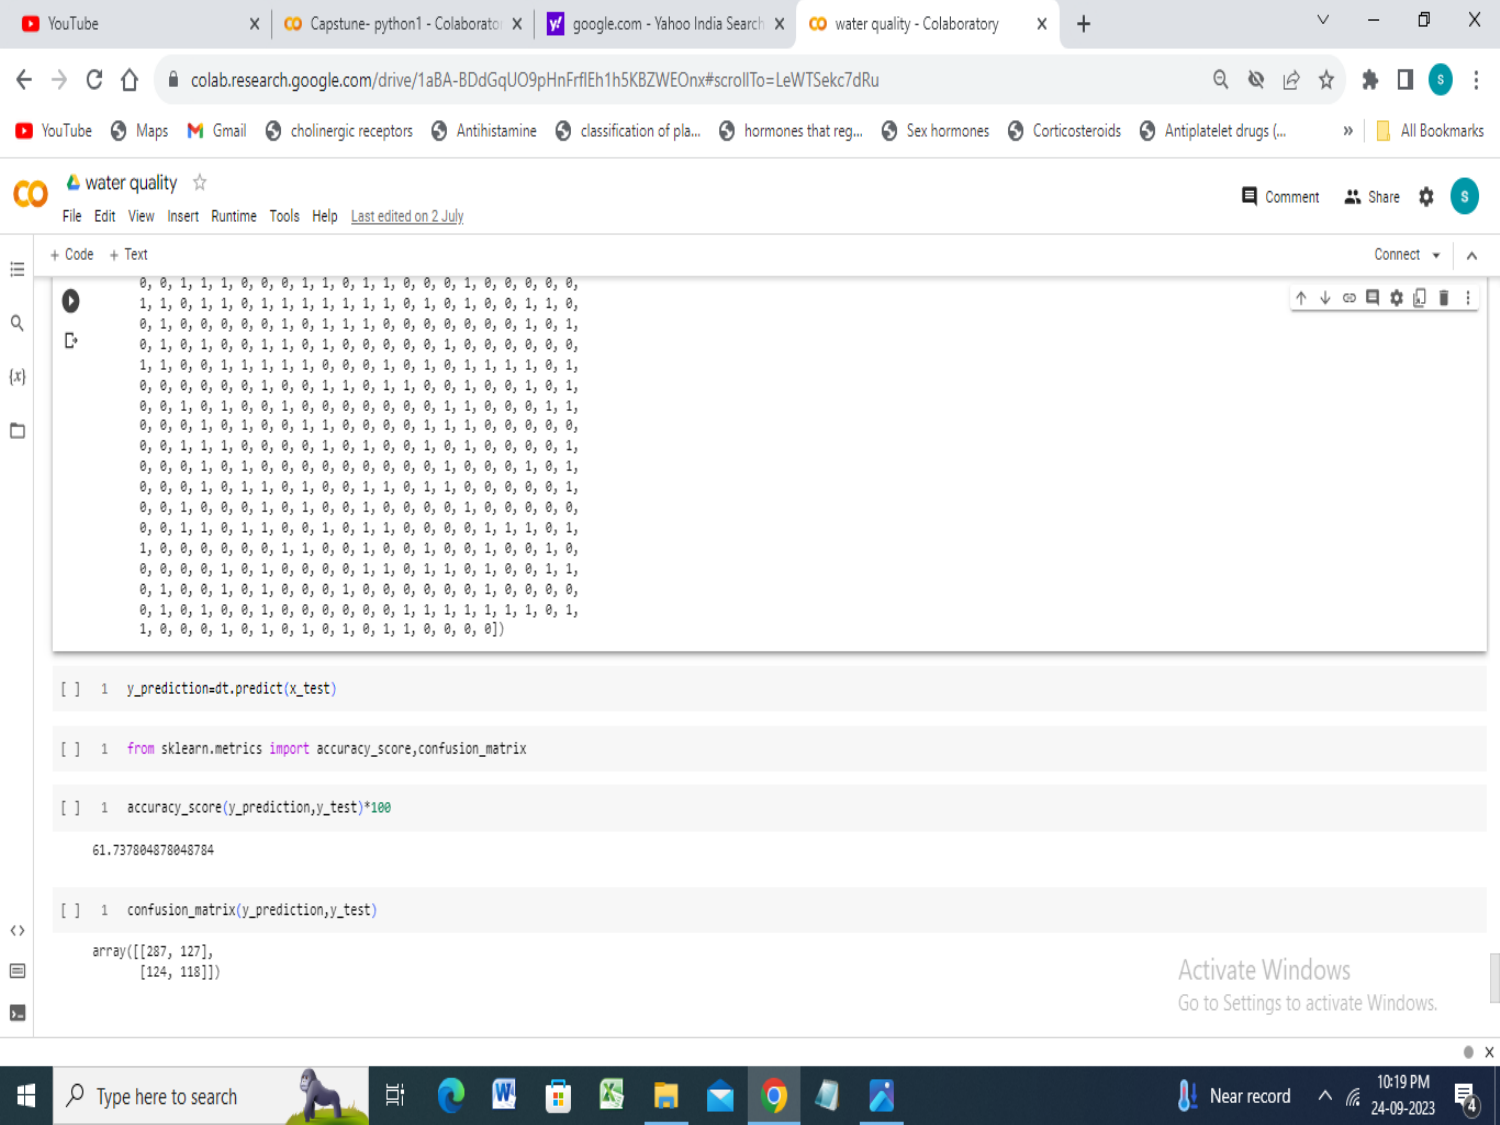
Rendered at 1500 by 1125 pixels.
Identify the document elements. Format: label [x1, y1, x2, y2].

list [0, 0, 1500, 1125]
